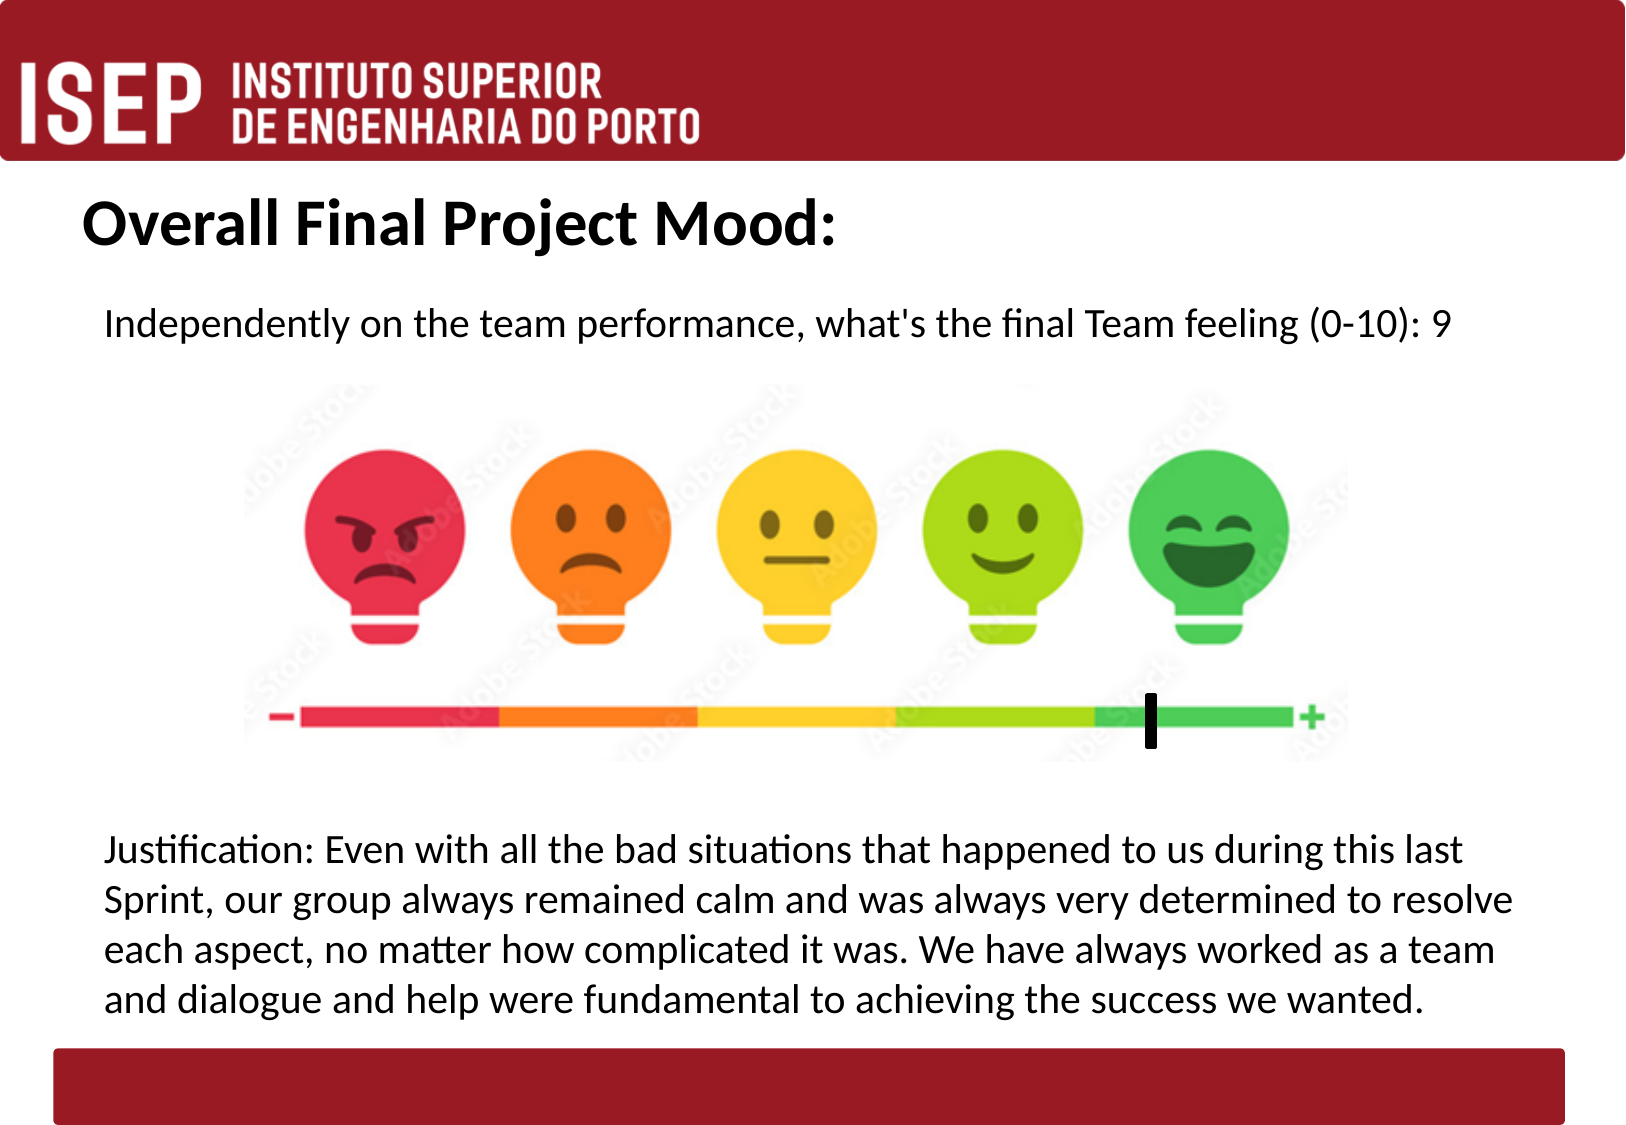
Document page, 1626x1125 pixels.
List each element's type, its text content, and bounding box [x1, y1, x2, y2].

title Overall Final Project Mood: [67, 164, 1552, 258]
picture [0, 0, 1625, 162]
list Independently on the team performance, what's the final Team feeling (0-10): 9 Justification: Even with all the bad situations that happened to us during this last Sprint, our group always remained calm and was always very determined to resolve each aspect, no matter how complicated it was. We have always worked as a team and dialogue and help were fundamental to achieving the success we wanted. [67, 281, 1552, 1035]
picture [243, 384, 1349, 762]
